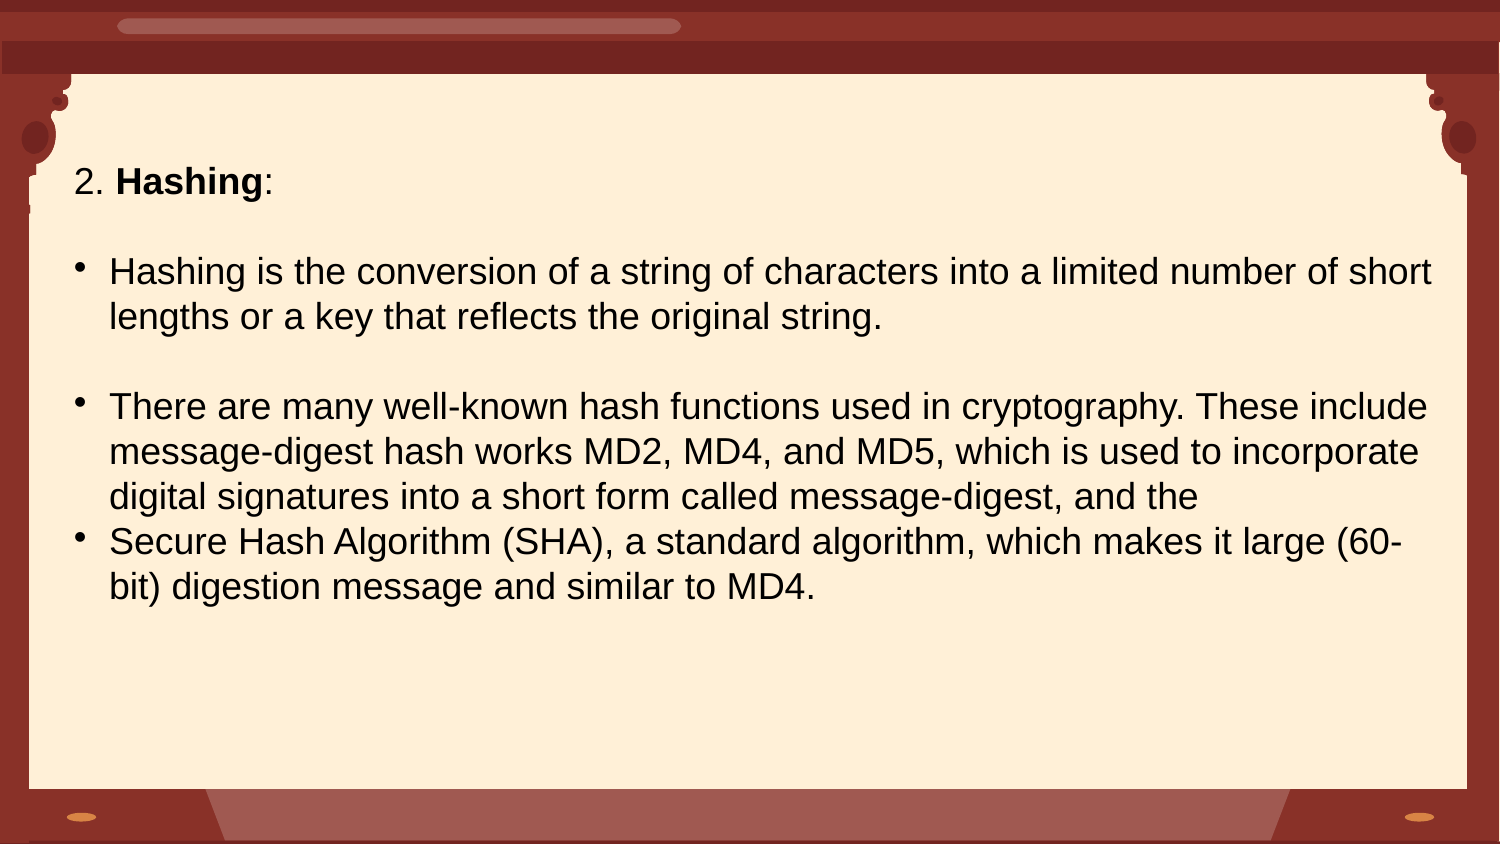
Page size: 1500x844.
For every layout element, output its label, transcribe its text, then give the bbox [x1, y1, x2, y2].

text_box 2. Hashing: Hashing is the conversion of a string of characters into a limited number of short lengths or a key that reflects the original string. There are many well-known hash functions used in cryptography. These include message-digest hash works MD2, MD4, and MD5, which is used to incorporate digital signatures into a short form called message-digest, and the Secure Hash Algorithm (SHA), a standard algorithm, which makes it large (60- bit) digestion message and similar to MD4. [59, 149, 1476, 738]
